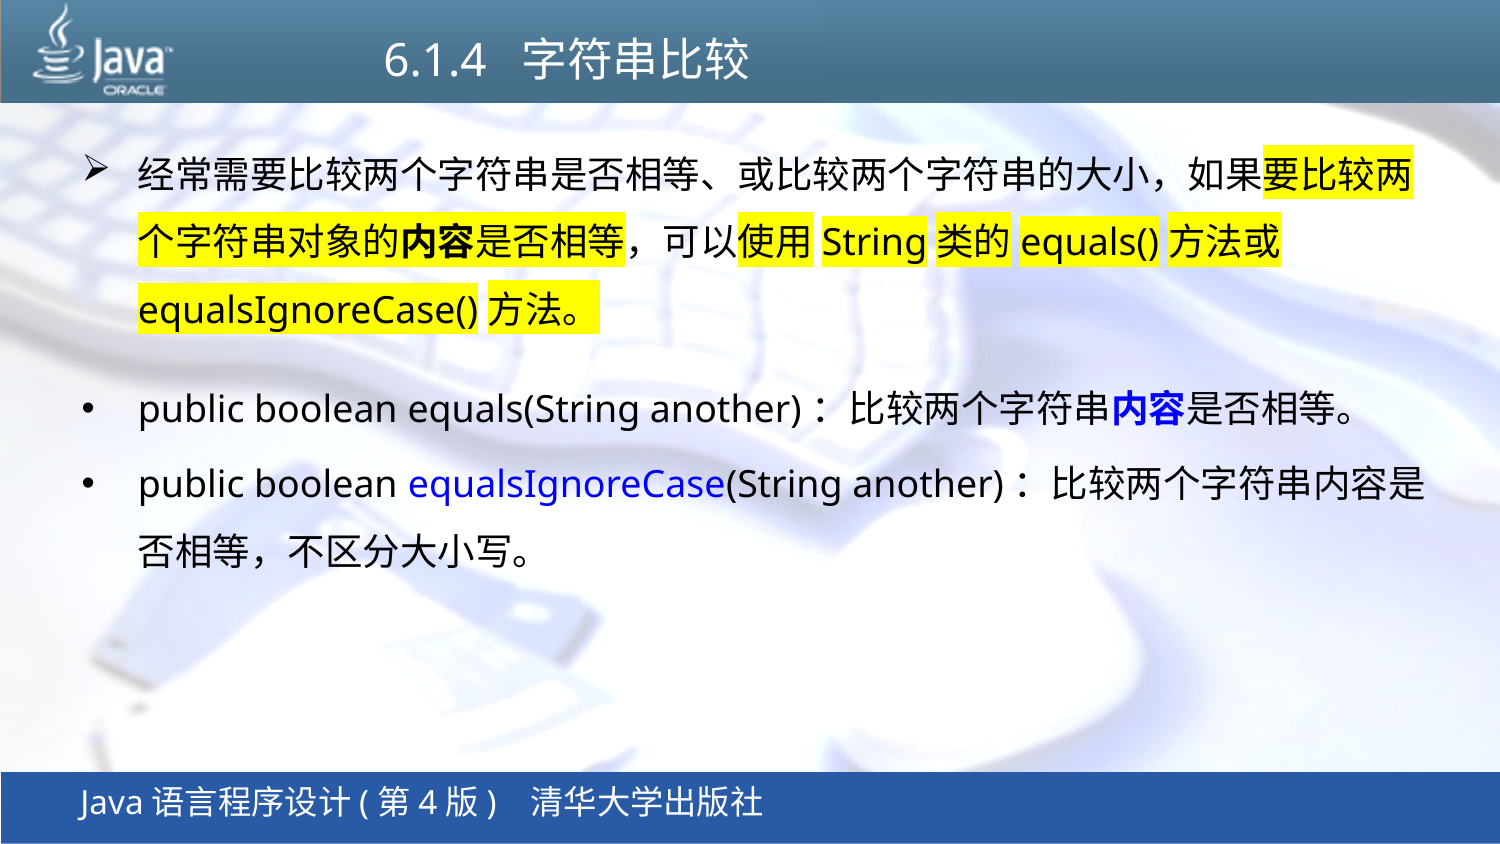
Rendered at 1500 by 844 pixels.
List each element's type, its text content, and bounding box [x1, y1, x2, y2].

title 6.1.4 字符串比较 [206, 20, 928, 97]
list 经常需要比较两个字符串是否相等、或比较两个字符串的大小，如果要比较两个字符串对象的内容是否相等，可以使用String类的equals()方法或equalsIgnoreCase()方法。 [66, 120, 1449, 353]
list public boolean equals(String another)：比较两个字符串内容是否相等。 public boolean equalsIgnoreCase(String another)：比较两个字符串内容是否相等，不区分大小写。 [66, 354, 1450, 617]
picture [0, 0, 1500, 103]
